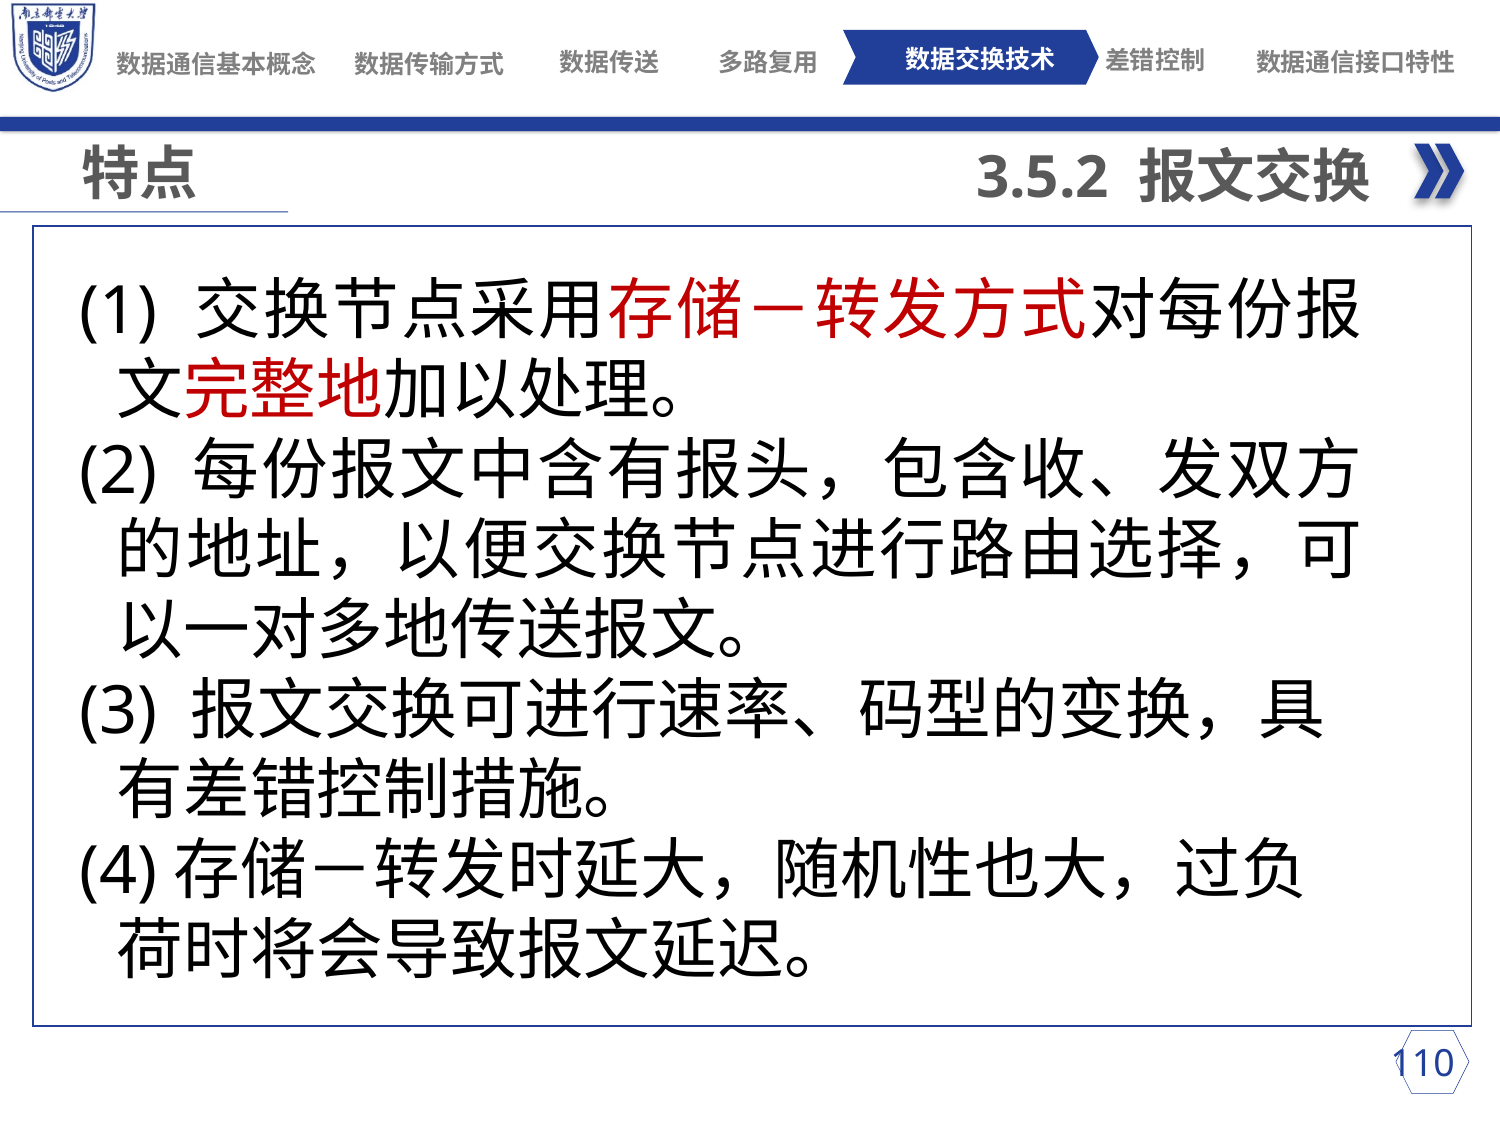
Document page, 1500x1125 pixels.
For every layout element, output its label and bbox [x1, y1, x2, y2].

text_box [0, 116, 1500, 217]
text_box [113, 28, 1500, 86]
picture [0, 0, 108, 93]
text_box [33, 226, 1493, 1095]
text_box [1414, 143, 1465, 199]
